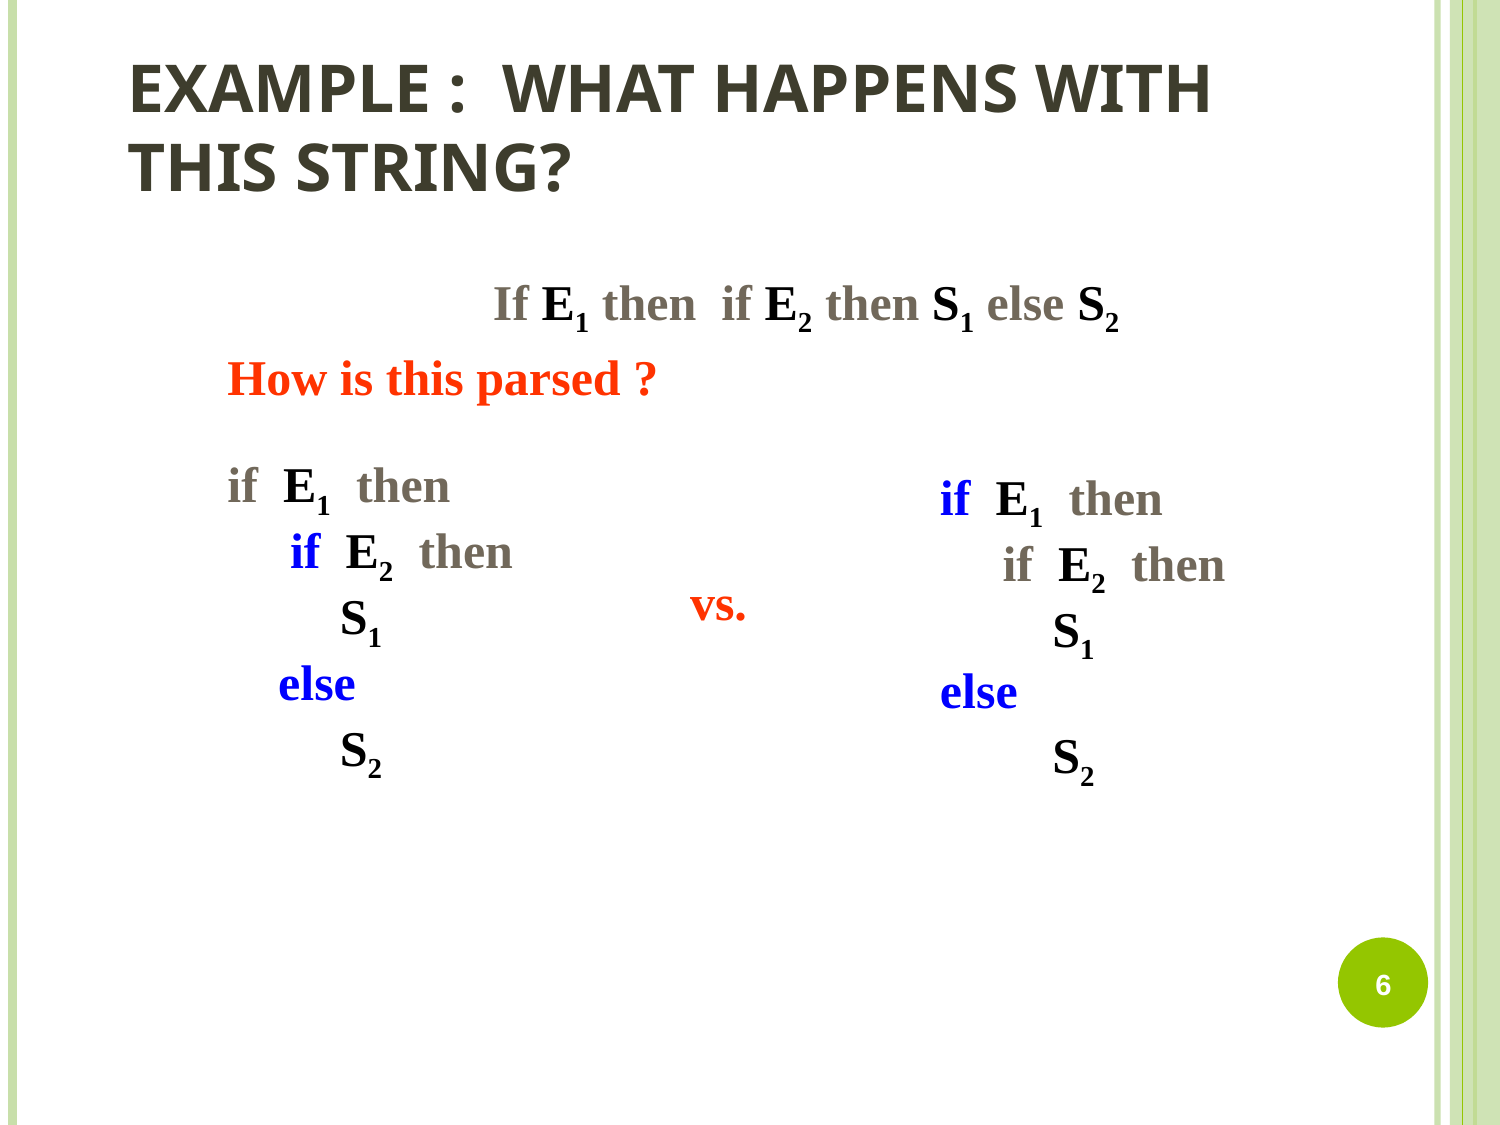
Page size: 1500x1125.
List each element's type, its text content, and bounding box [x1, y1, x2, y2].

title EXAMPLE : WHAT HAPPENS WITH THIS STRING? [112, 37, 1388, 213]
text_box ‹#› [1333, 940, 1434, 1026]
text_box How is this parsed ? [212, 337, 813, 413]
text_box if E1 then if E2 then S1 else S2 [212, 462, 638, 783]
text_box if E1 then if E2 then S1 else S2 [924, 474, 1350, 790]
text_box If E1 then if E2 then S1 else S2 [212, 262, 1400, 346]
text_box vs. [675, 562, 775, 638]
